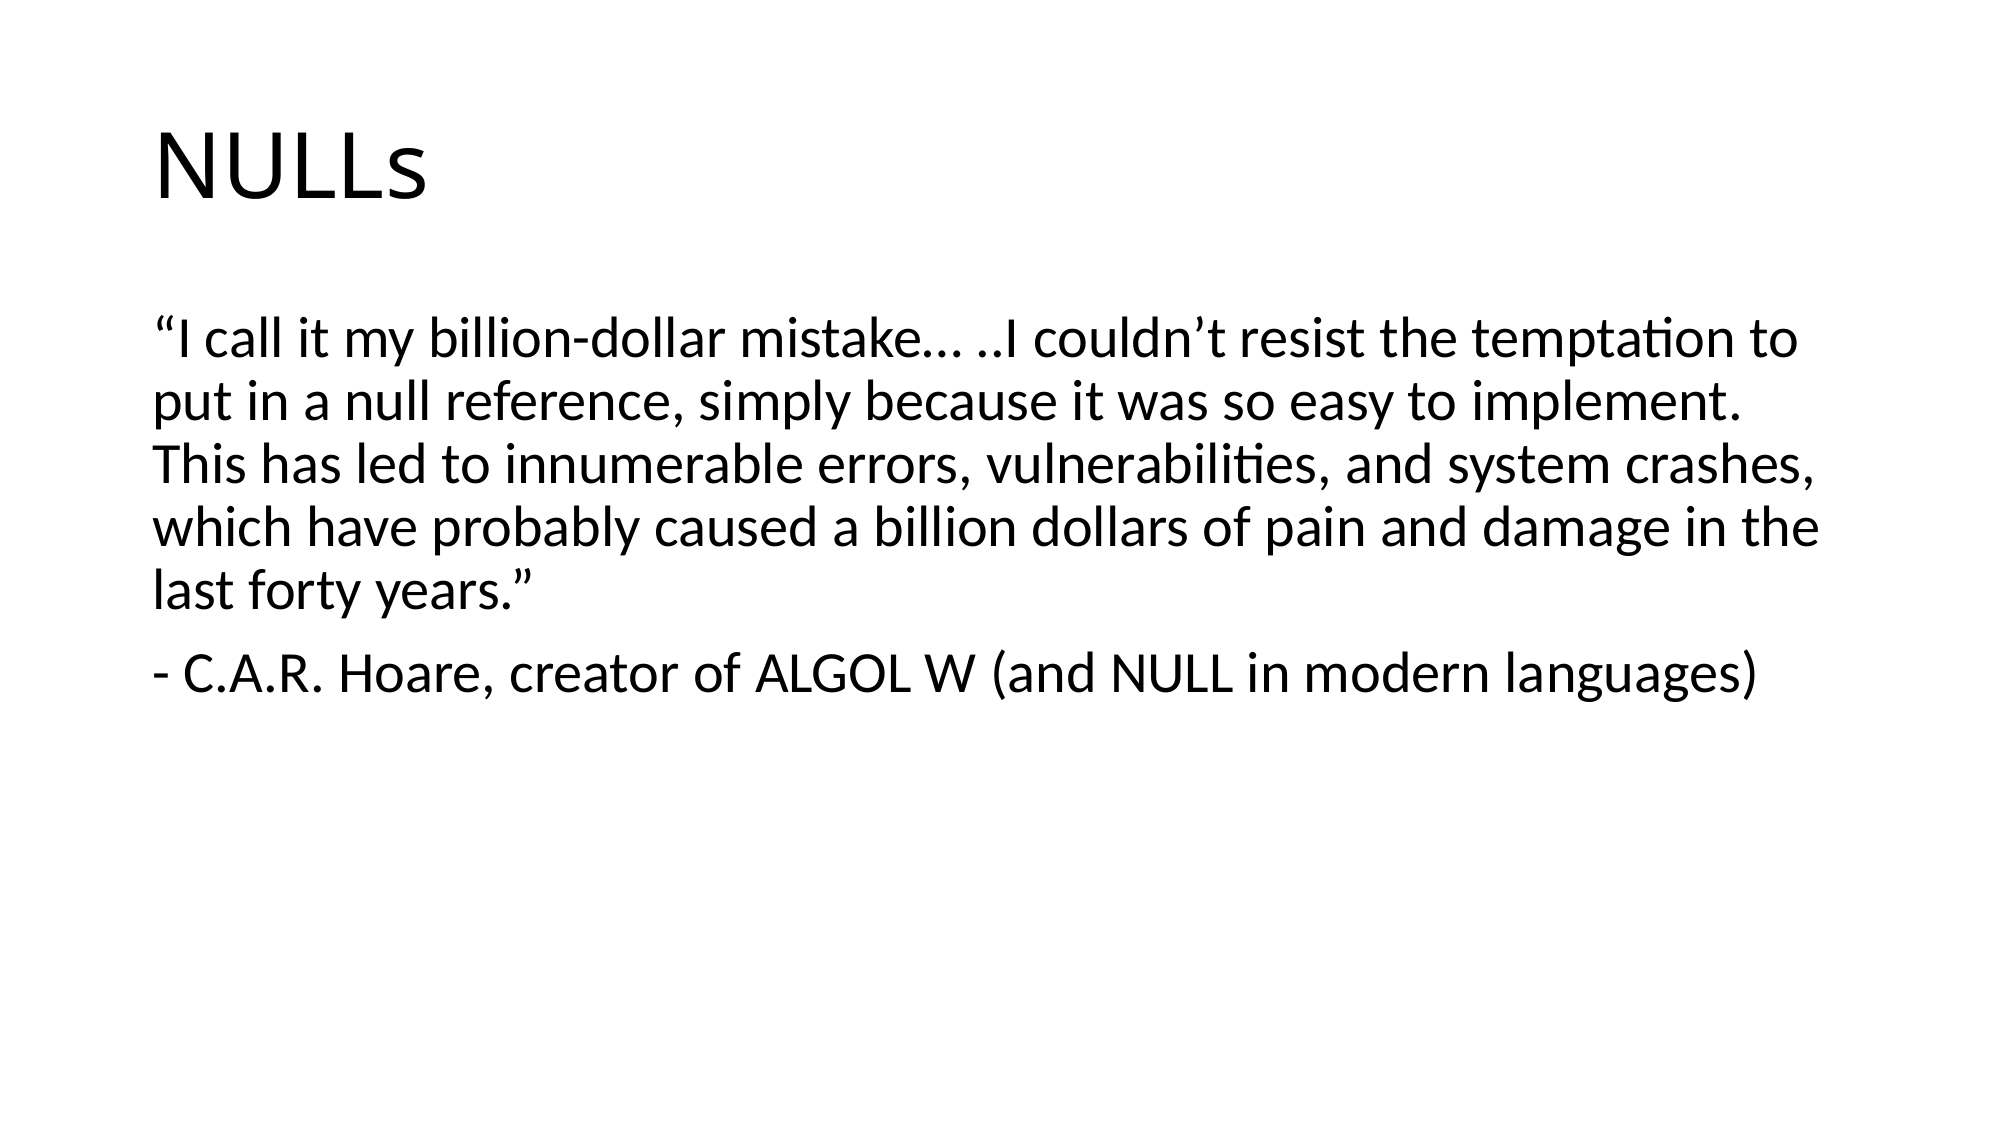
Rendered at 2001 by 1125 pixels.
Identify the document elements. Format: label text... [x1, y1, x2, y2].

list “I call it my billion-dollar mistake… ..I couldn’t resist the temptation to put in a null reference, simply because it was so easy to implement. This has led to innumerable errors, vulnerabilities, and system crashes, which have probably caused a billion dollars of pain and damage in the last forty years.” - C.A.R. Hoare, creator of ALGOL W (and NULL in modern languages) [137, 299, 1863, 1014]
title NULLs [137, 59, 1863, 278]
